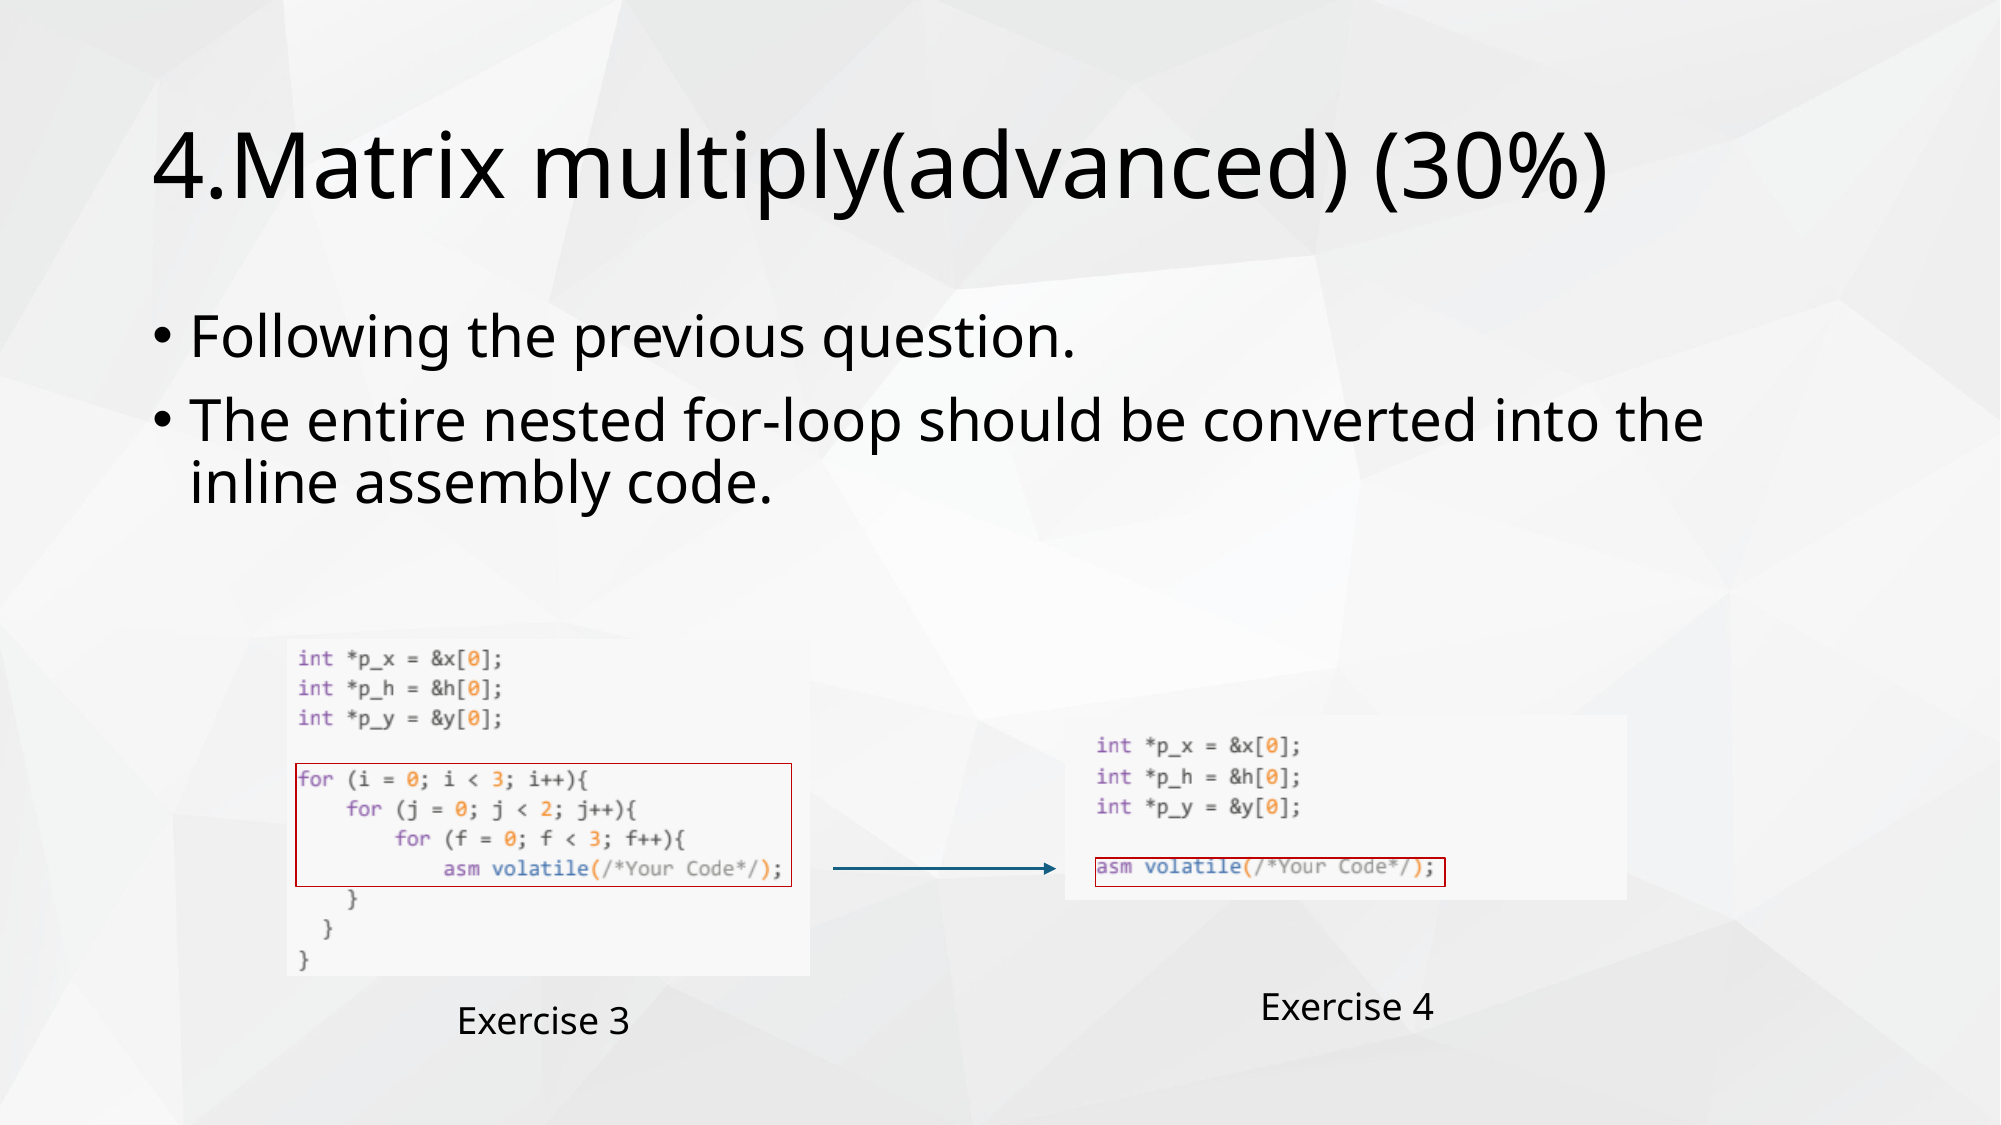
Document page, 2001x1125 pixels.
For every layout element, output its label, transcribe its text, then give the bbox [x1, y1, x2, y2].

picture [287, 638, 811, 976]
text_box Exercise 4 [1245, 975, 1449, 1035]
list Following the previous question. The entire nested for-loop should be converted into the inline assembly code. [137, 299, 1863, 1014]
title 4.Matrix multiply(advanced) (30%) [137, 59, 1863, 278]
picture [1065, 714, 1628, 901]
text_box Exercise 3 [441, 989, 646, 1050]
